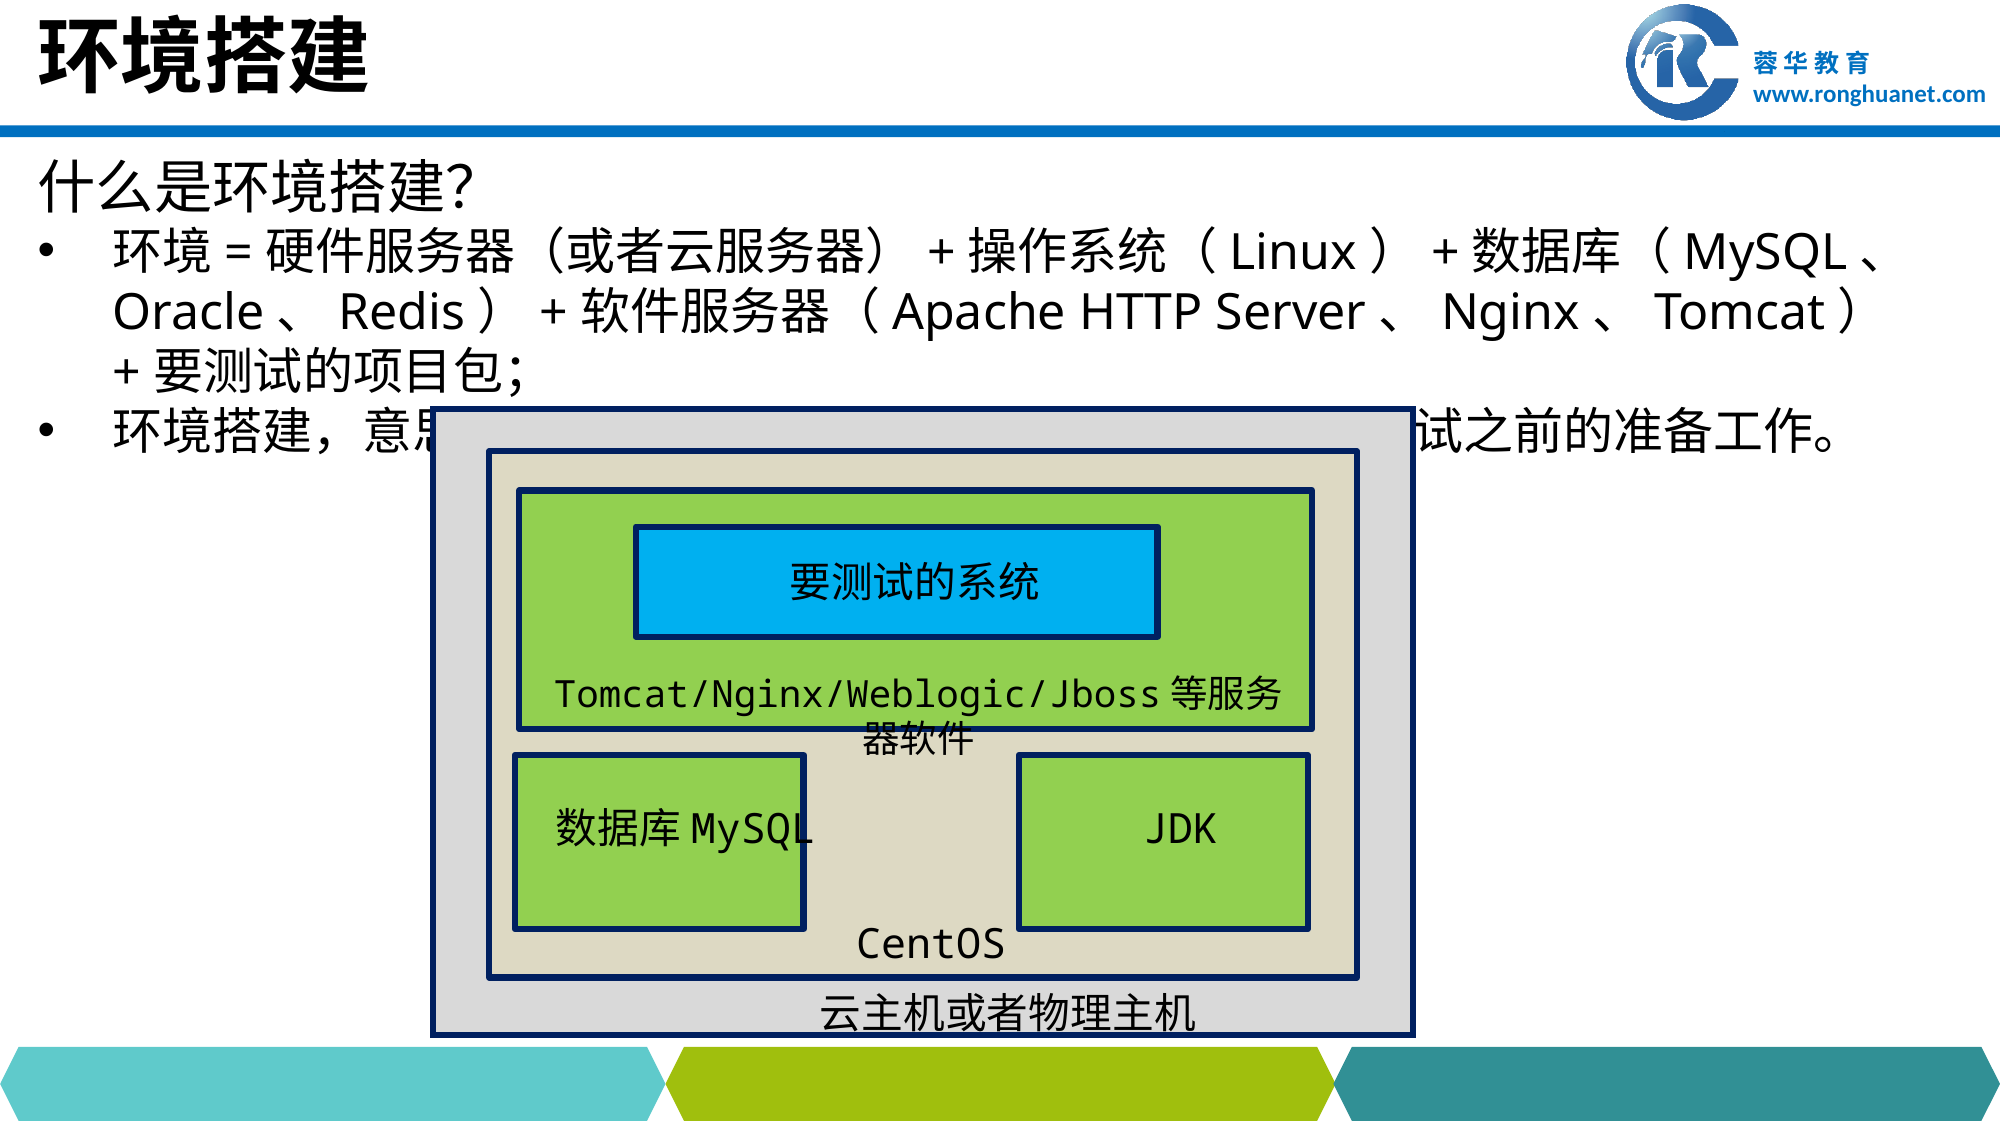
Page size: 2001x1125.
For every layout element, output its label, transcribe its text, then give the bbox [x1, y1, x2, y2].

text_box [432, 408, 1414, 1046]
title 环境搭建 [22, 0, 1591, 106]
picture [1626, 4, 1739, 132]
text_box 什么是环境搭建？ 环境=硬件服务器（或者云服务器）+操作系统（Linux）+数据库（MySQL、Oracle、Redis）+软件服务器（Apache HTTP Server、Nginx、Tomcat）+要测试的项目包； 环境搭建，意思就是把要测试的系统运行起来，属于执行测试之前的准备工作。 [22, 142, 1945, 537]
